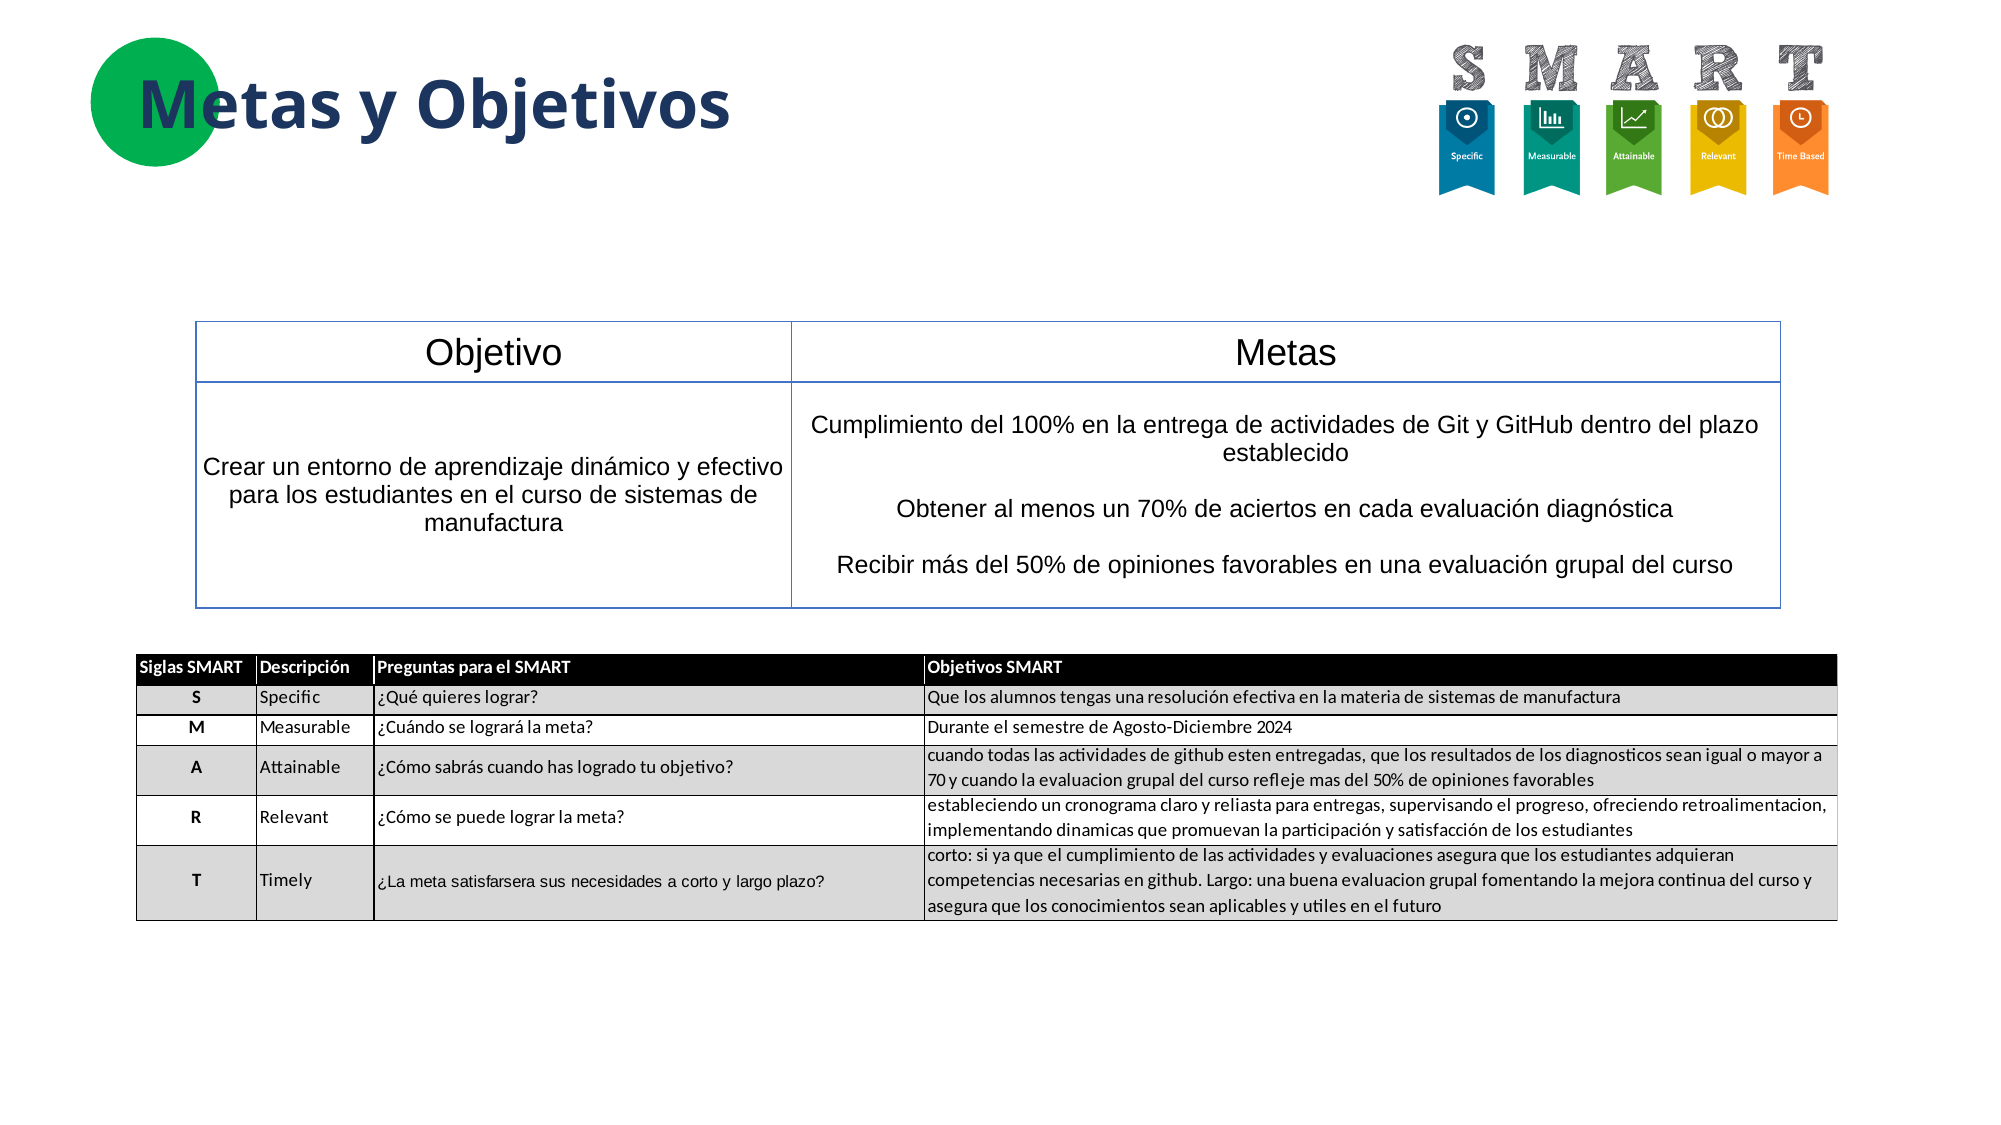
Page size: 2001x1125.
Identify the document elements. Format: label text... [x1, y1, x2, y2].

table_header Metas [792, 322, 1780, 381]
table_cell Cumplimiento del 100% en la entrega de actividades de Git y GitHub dentro del plazo establecido Obtener al menos un 70% de aciertos en cada evaluación diagnóstica Recibir más del 50% de opiniones favorables en una evaluación grupal del curso [792, 383, 1780, 607]
table_cell Crear un entorno de aprendizaje dinámico y efectivo para los estudiantes en el curso de sistemas de manufactura [197, 383, 791, 607]
title Metas y Objetivos [135, 5, 1513, 196]
picture [1381, 37, 1894, 209]
table_header Objetivo [197, 322, 791, 381]
picture [135, 653, 1839, 922]
text_box [90, 40, 135, 164]
